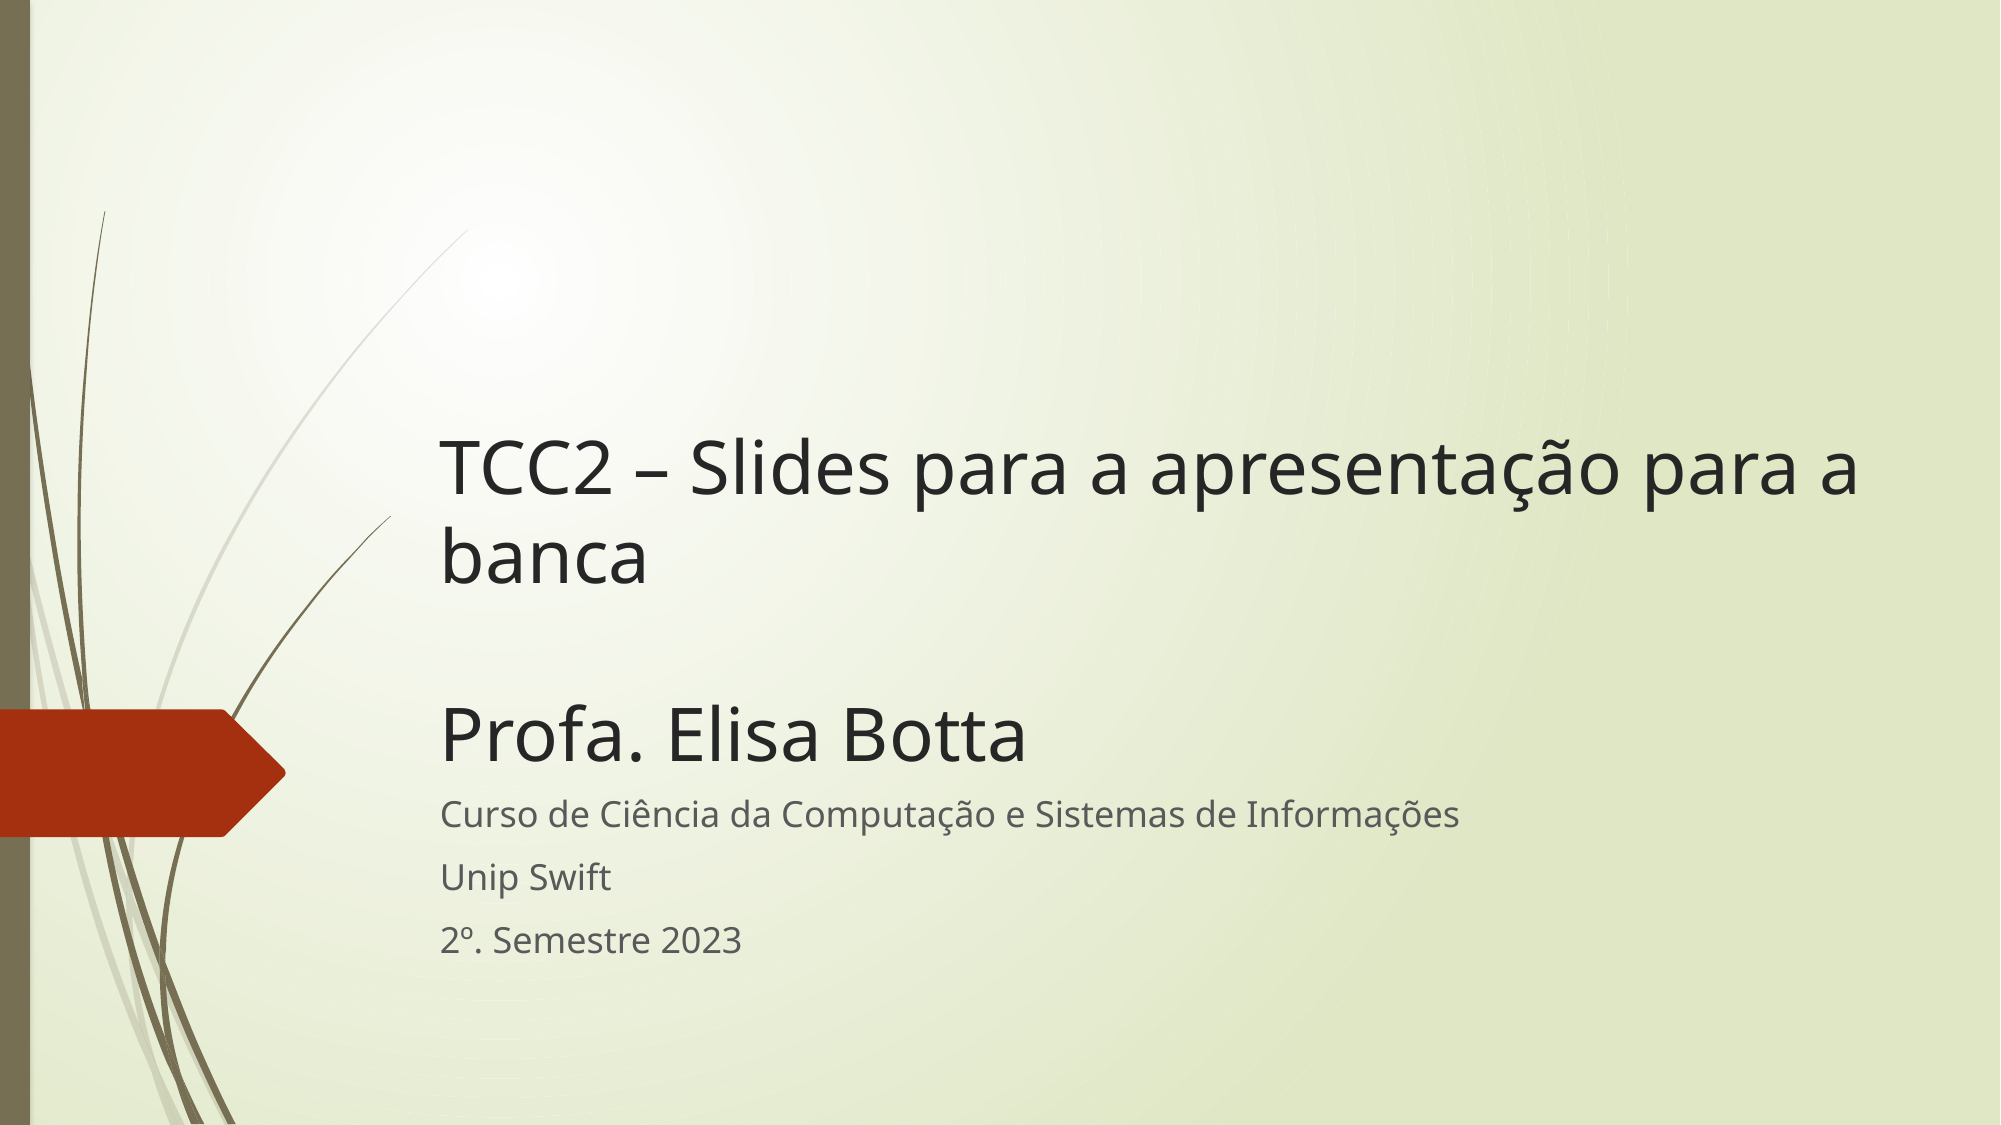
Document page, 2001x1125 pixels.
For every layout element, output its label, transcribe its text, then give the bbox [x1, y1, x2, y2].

title TCC2 – Slides para a apresentação para a banca Profa. Elisa Botta [424, 412, 1888, 783]
subtitle Curso de Ciência da Computação e Sistemas de Informações Unip Swift 2º. Semestre 2023 [424, 783, 1888, 969]
